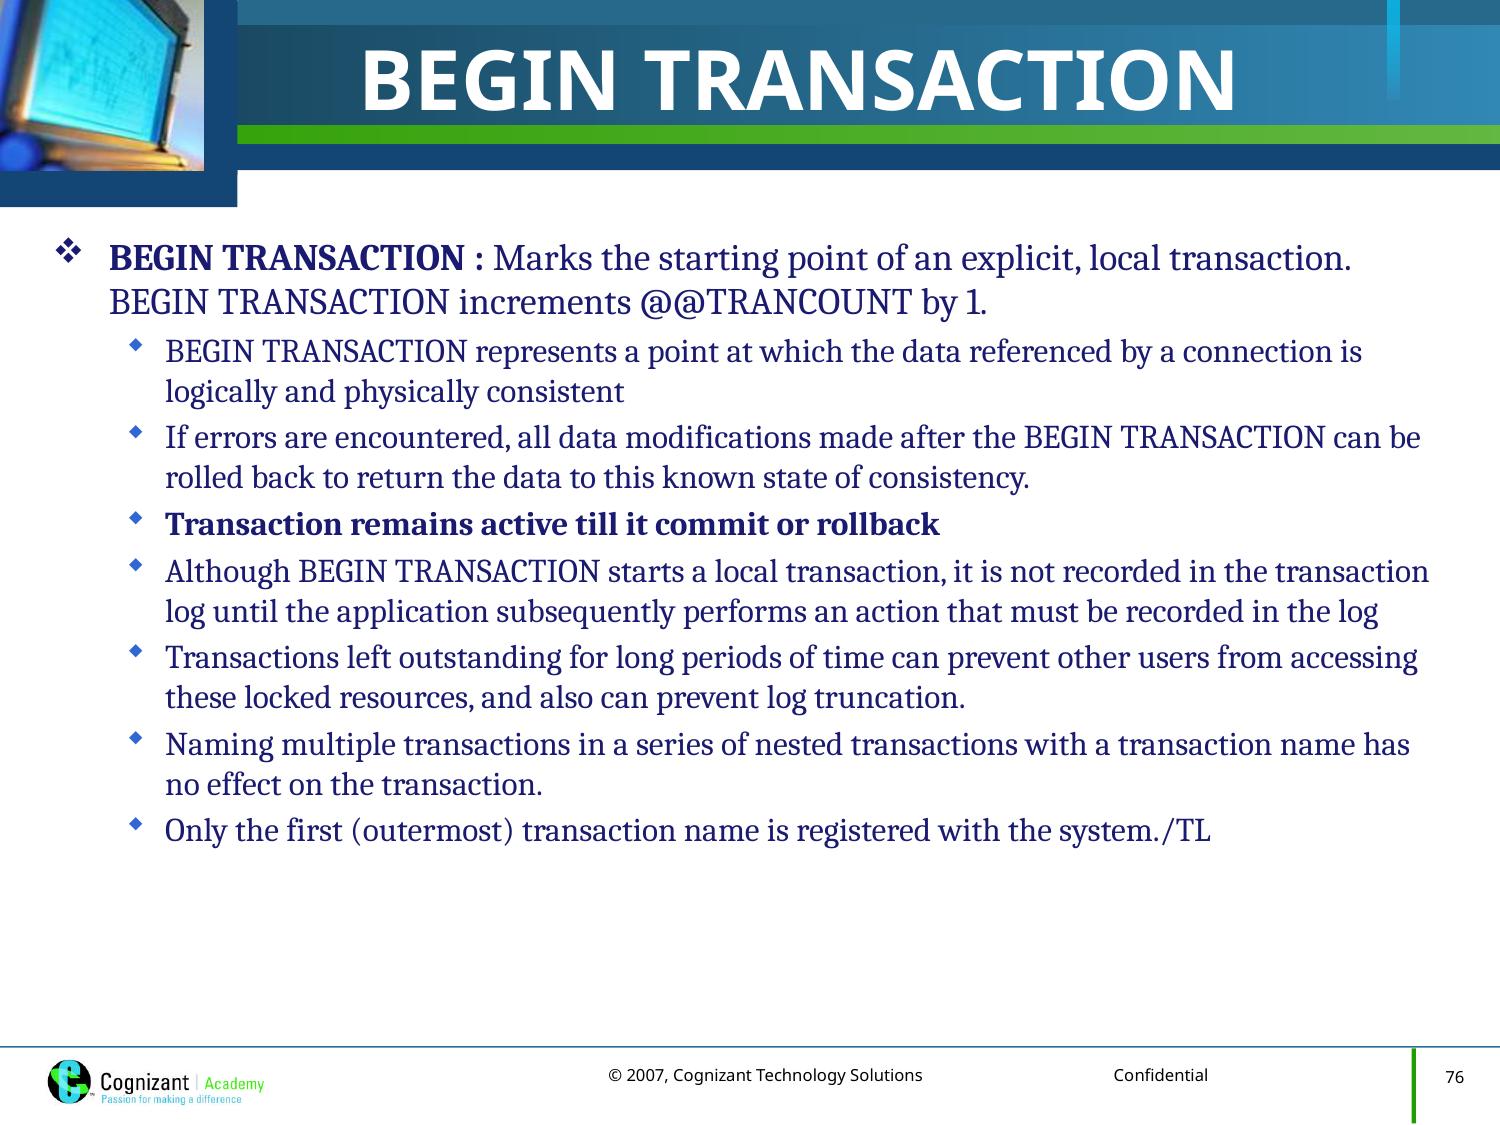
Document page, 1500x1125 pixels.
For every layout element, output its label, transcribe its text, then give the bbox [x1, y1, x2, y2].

picture [35, 1050, 275, 1119]
title BEGIN TRANSACTION [237, 33, 1363, 122]
slide_number 76 [1418, 1058, 1492, 1112]
picture [0, 0, 204, 171]
list BEGIN TRANSACTION : Marks the starting point of an explicit, local transaction. BEGIN TRANSACTION increments @@TRANCOUNT by 1. BEGIN TRANSACTION represents a point at which the data referenced by a connection is logically and physically consistent If errors are encountered, all data modifications made after the BEGIN TRANSACTION can be rolled back to return the data to this known state of consistency. Transaction remains active till it commit or rollback Although BEGIN TRANSACTION starts a local transaction, it is not recorded in the transaction log until the application subsequently performs an action that must be recorded in the log Transactions left outstanding for long periods of time can prevent other users from accessing these locked resources, and also can prevent log truncation. Naming multiple transactions in a series of nested transactions with a transaction name has no effect on the transaction. Only the first (outermost) transaction name is registered with the system./TL [37, 224, 1463, 1037]
